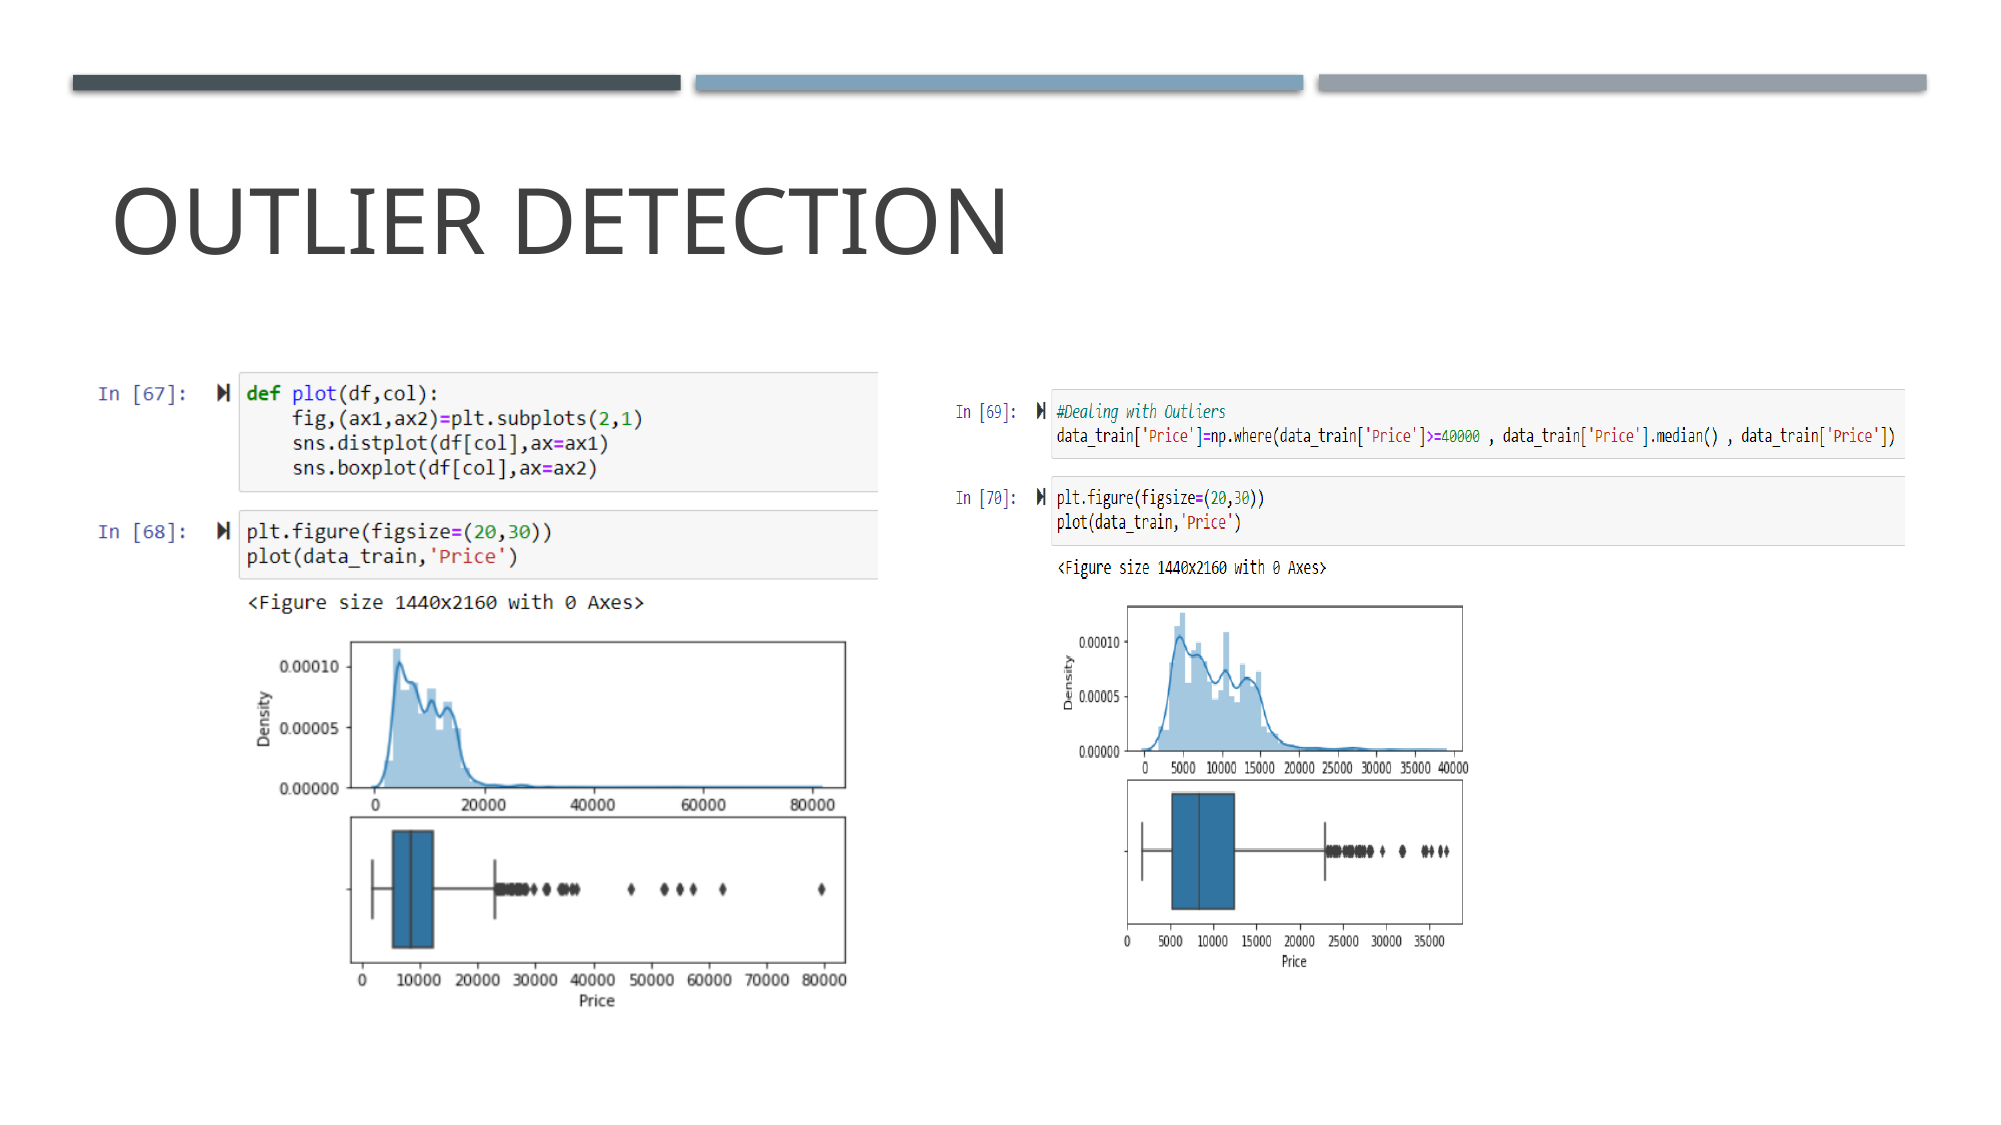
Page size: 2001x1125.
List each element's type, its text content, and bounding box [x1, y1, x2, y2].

title Outlier detection [95, 119, 1905, 282]
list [944, 364, 1906, 1006]
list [82, 364, 879, 1031]
